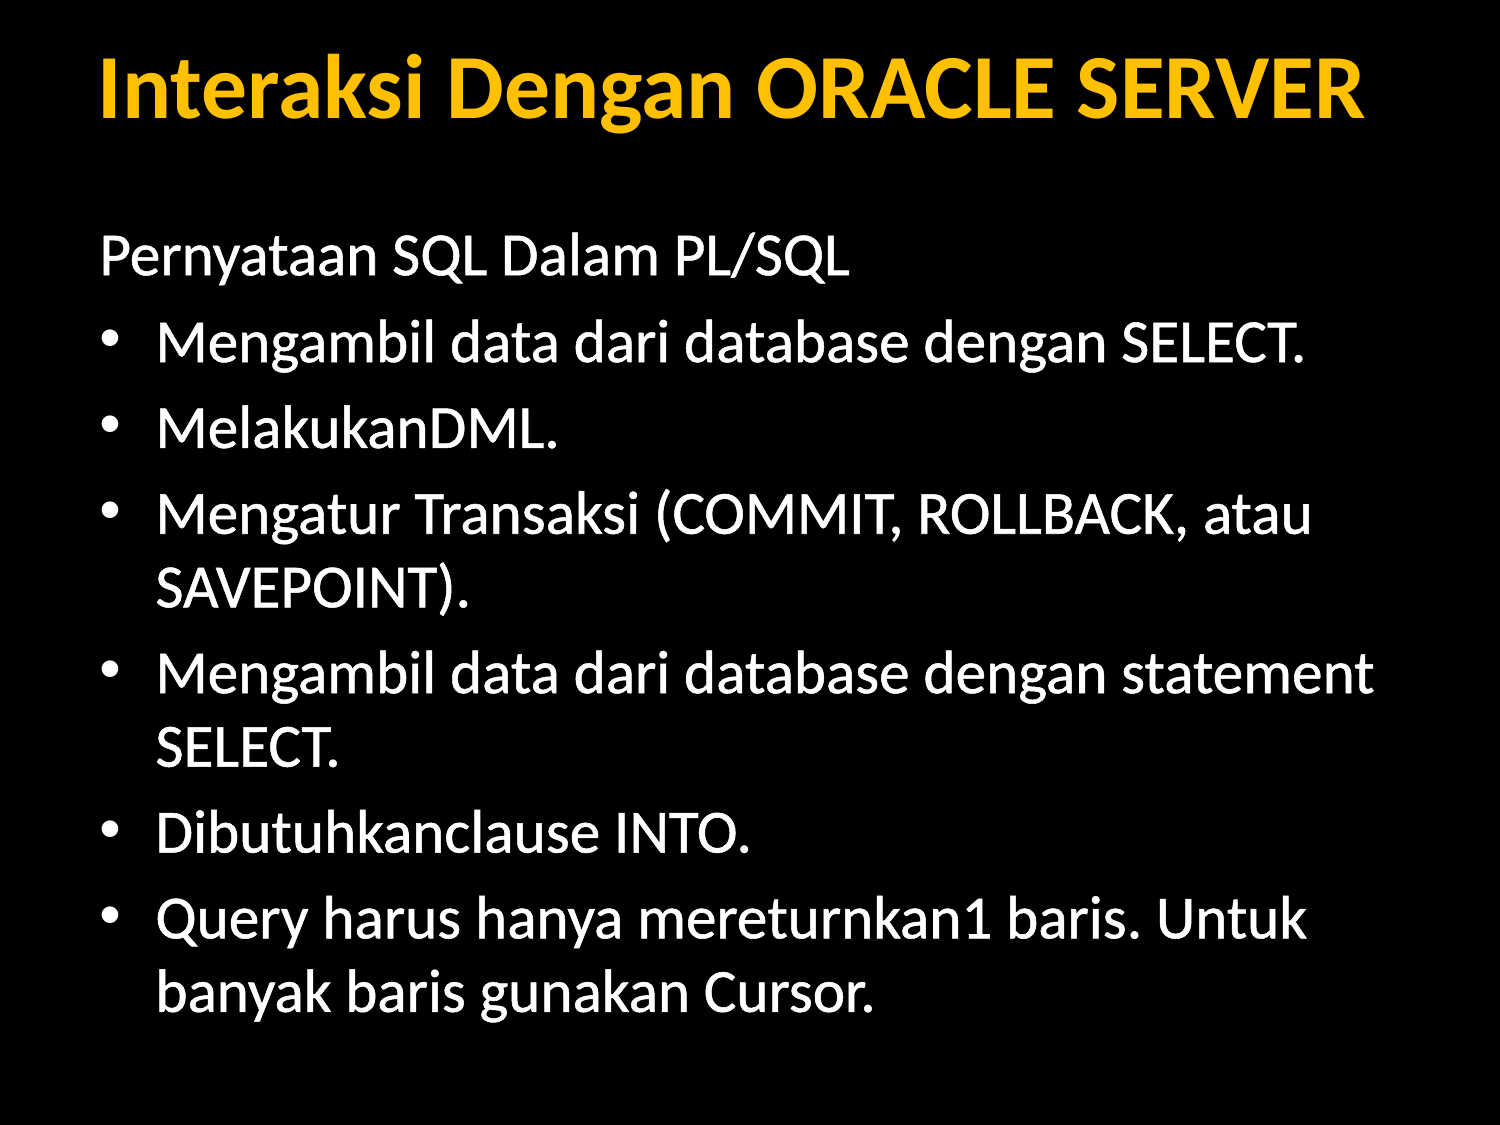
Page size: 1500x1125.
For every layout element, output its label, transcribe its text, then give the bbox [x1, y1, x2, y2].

list Pernyataan SQL Dalam PL/SQL Mengambil data dari database dengan SELECT. MelakukanDML. Mengatur Transaksi (COMMIT, ROLLBACK, atau SAVEPOINT). Mengambil data dari database dengan statement SELECT. Dibutuhkanclause INTO. Query harus hanya mereturnkan1 baris. Untuk banyak baris gunakan Cursor. [84, 214, 1430, 1038]
title Interaksi Dengan ORACLE SERVER [0, 0, 1465, 176]
